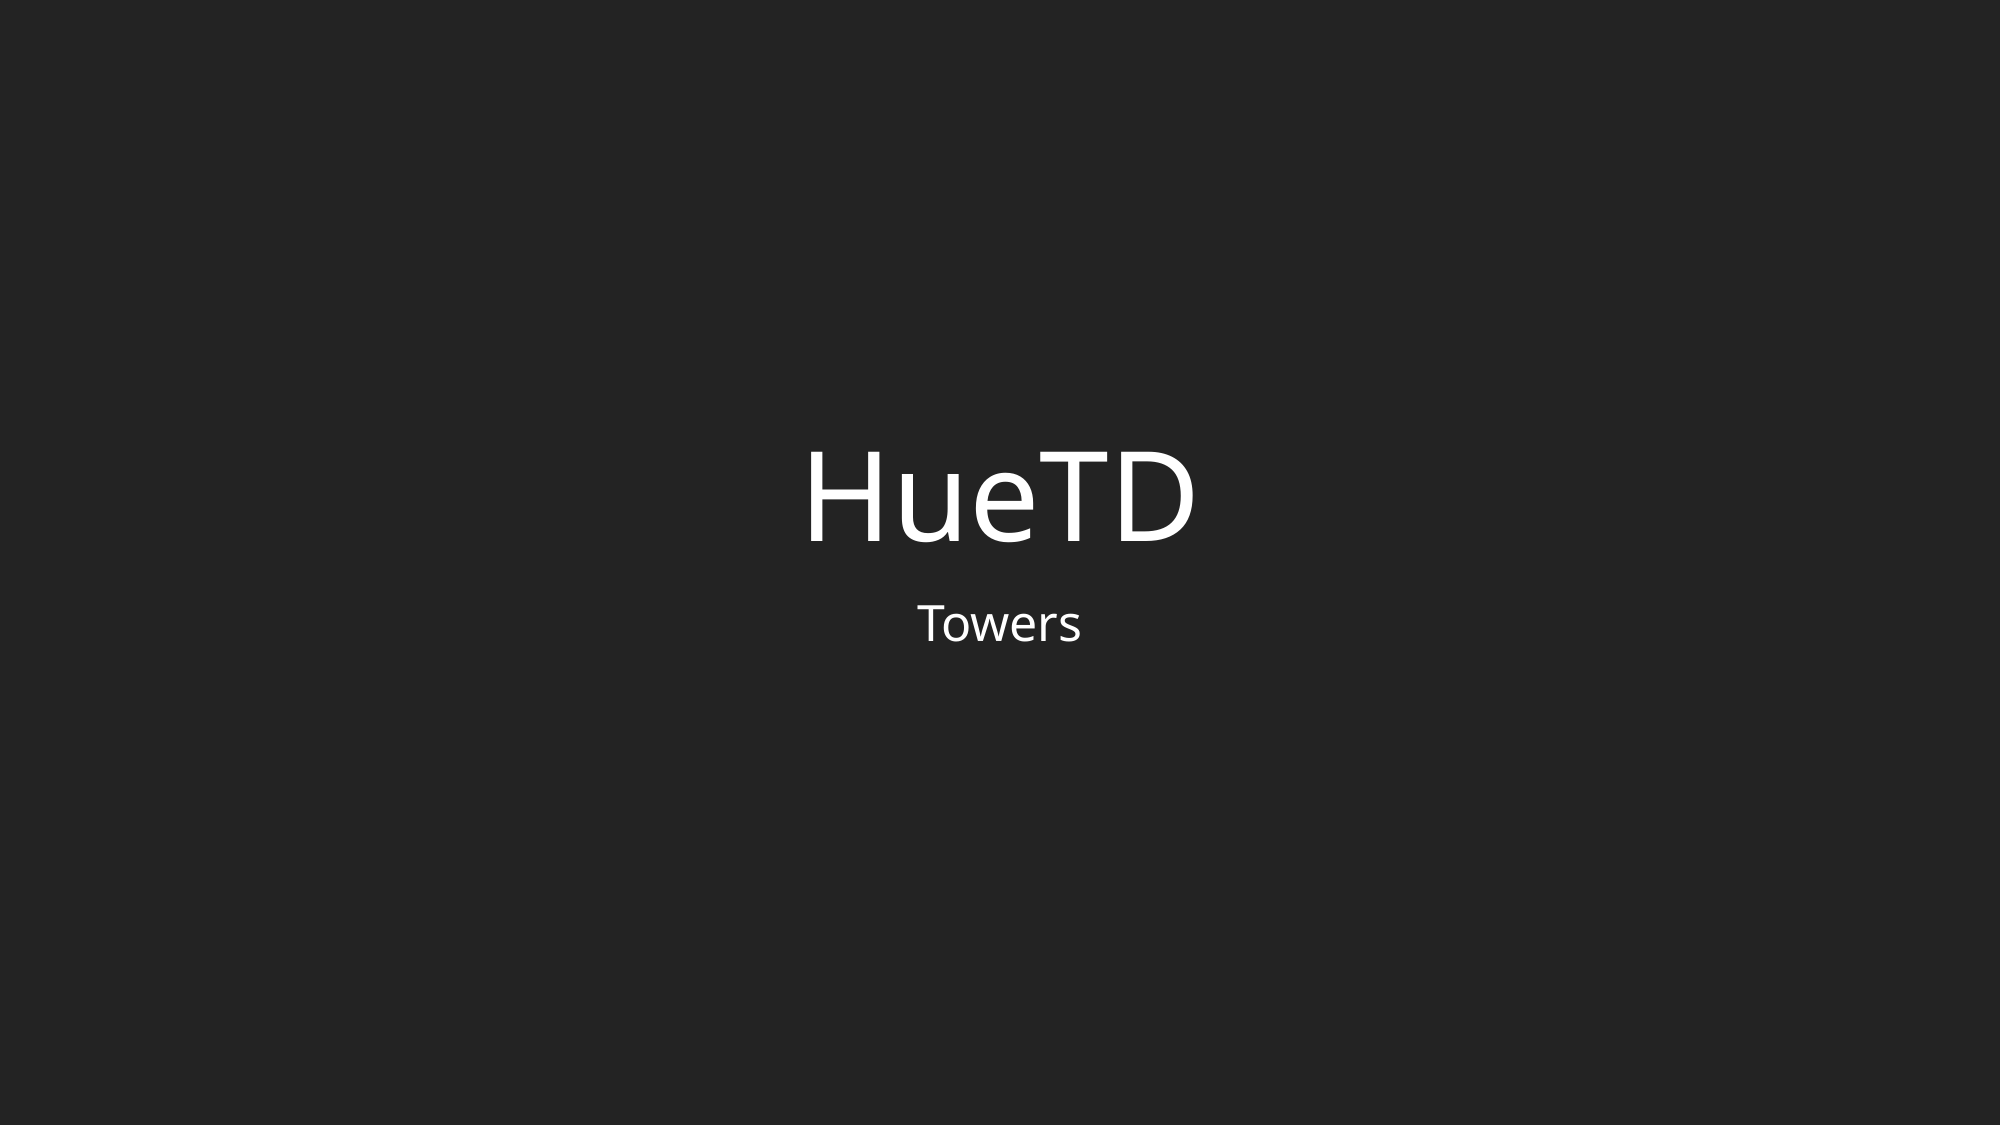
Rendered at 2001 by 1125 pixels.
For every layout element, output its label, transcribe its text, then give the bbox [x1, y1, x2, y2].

subtitle Towers [249, 590, 1750, 863]
title HueTD [249, 184, 1750, 576]
